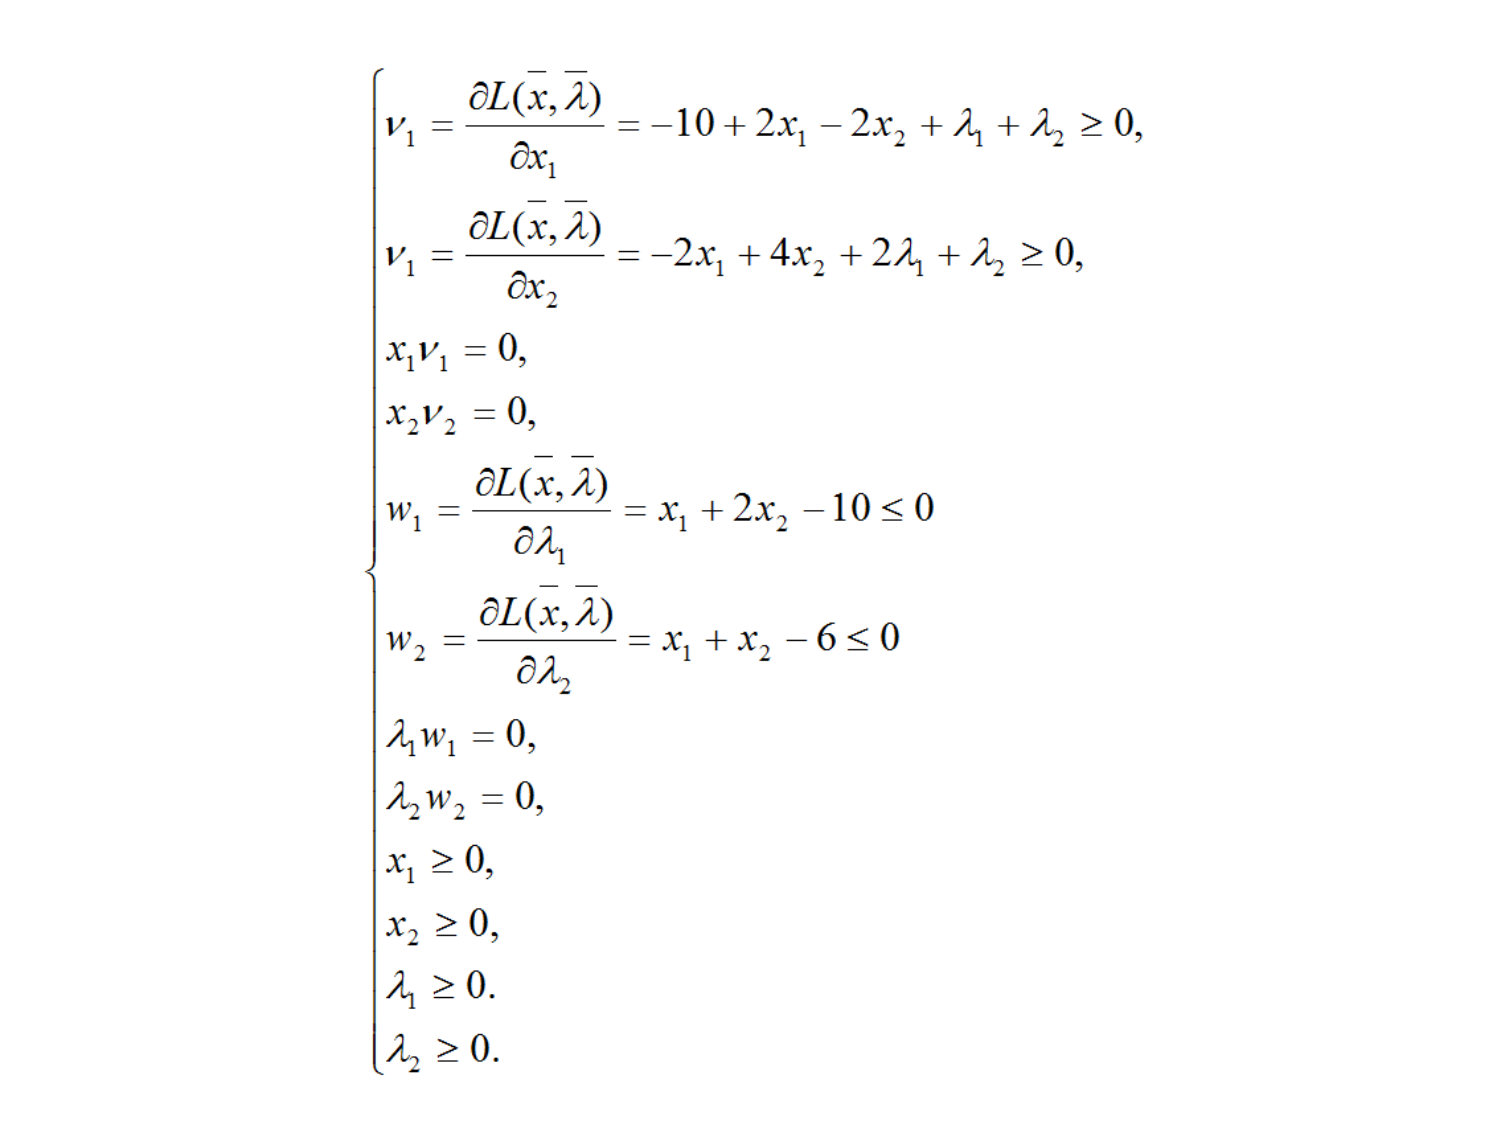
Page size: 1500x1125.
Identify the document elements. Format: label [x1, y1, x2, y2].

picture [348, 54, 1152, 1083]
